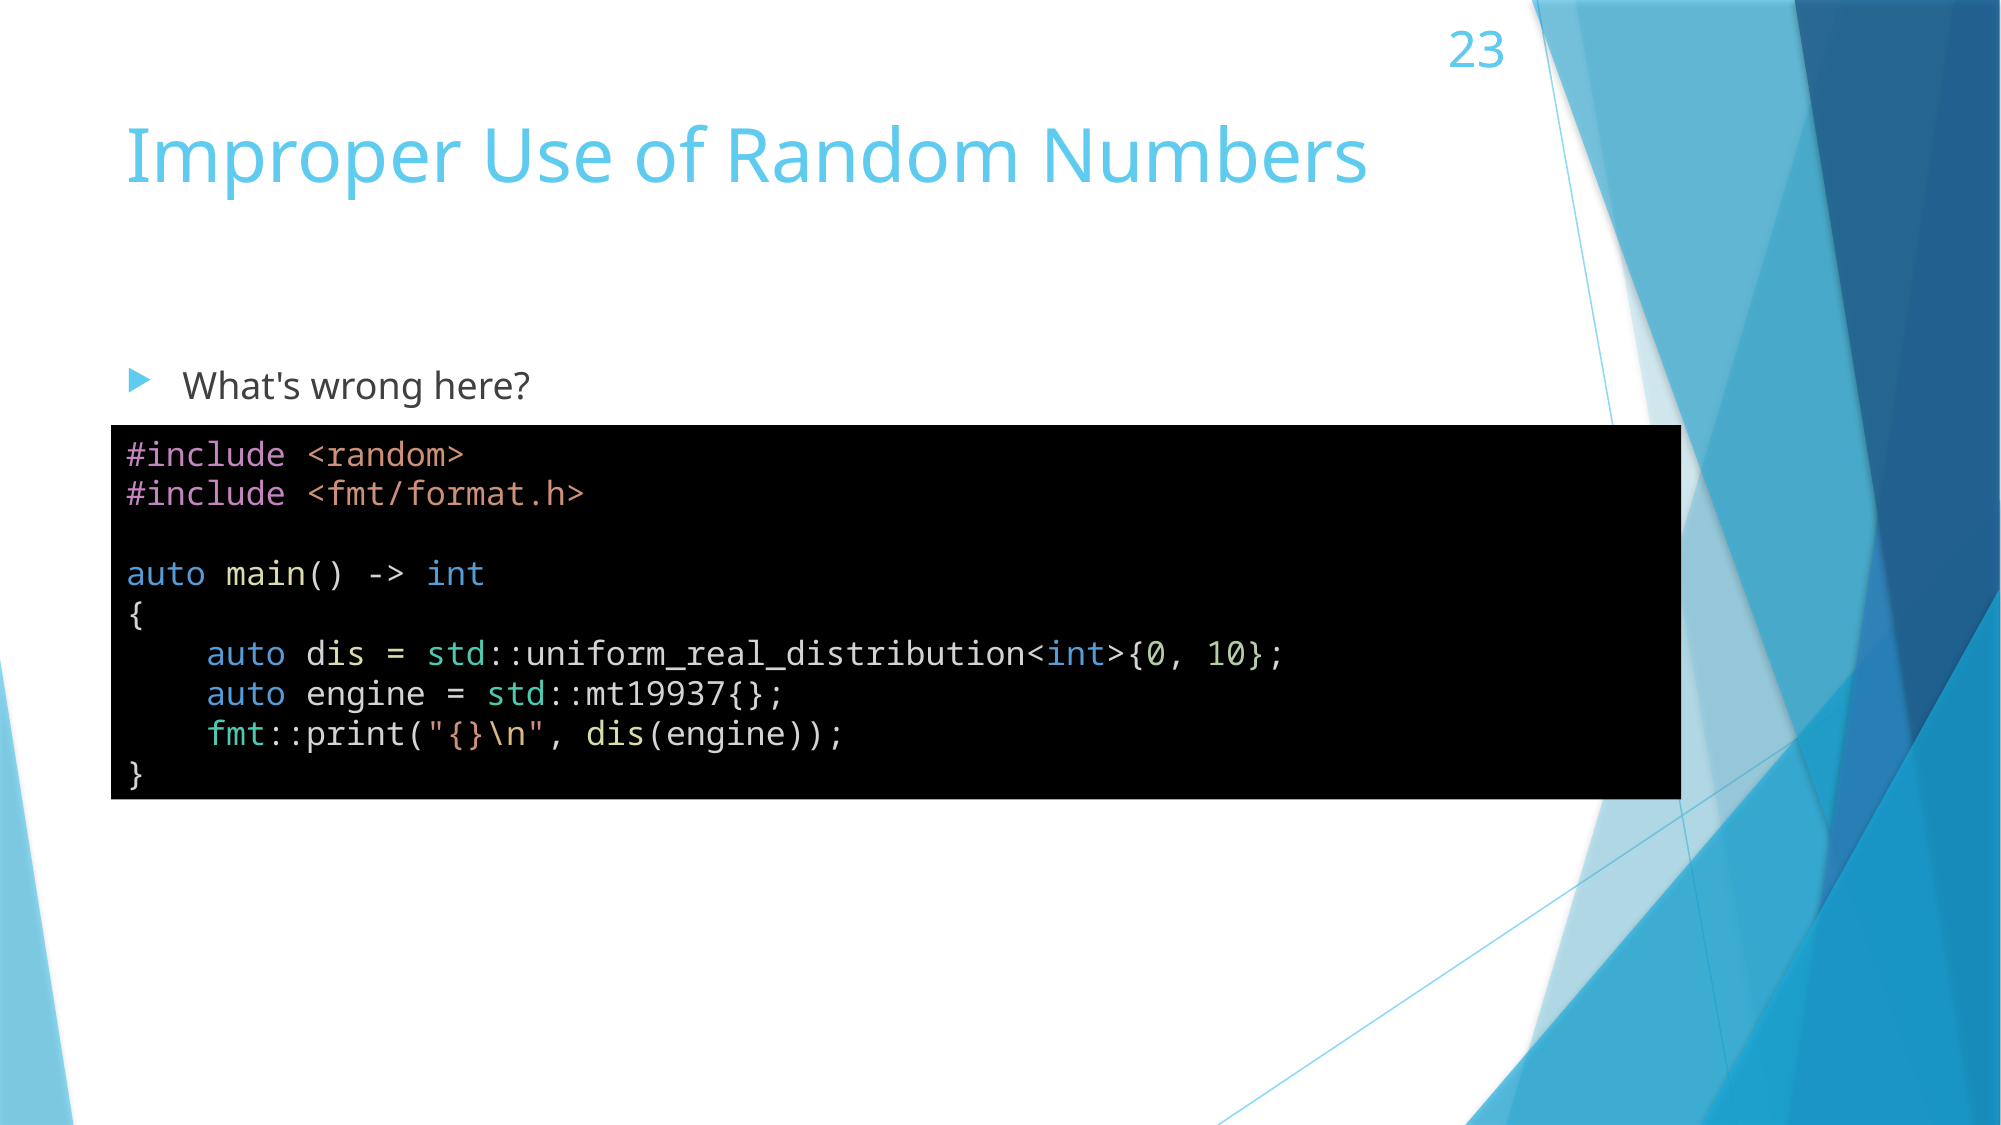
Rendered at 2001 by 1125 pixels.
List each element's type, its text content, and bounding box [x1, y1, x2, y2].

text_box #include <random> #include <fmt/format.h> auto main() -> int { auto dis = std::uniform_real_distribution<int>{0, 10}; auto engine = std::mt19937{}; fmt::print("{}\n", dis(engine)); } [111, 425, 1682, 800]
title Improper Use of Random Numbers [111, 99, 1522, 317]
list What's wrong here? [111, 354, 1522, 425]
